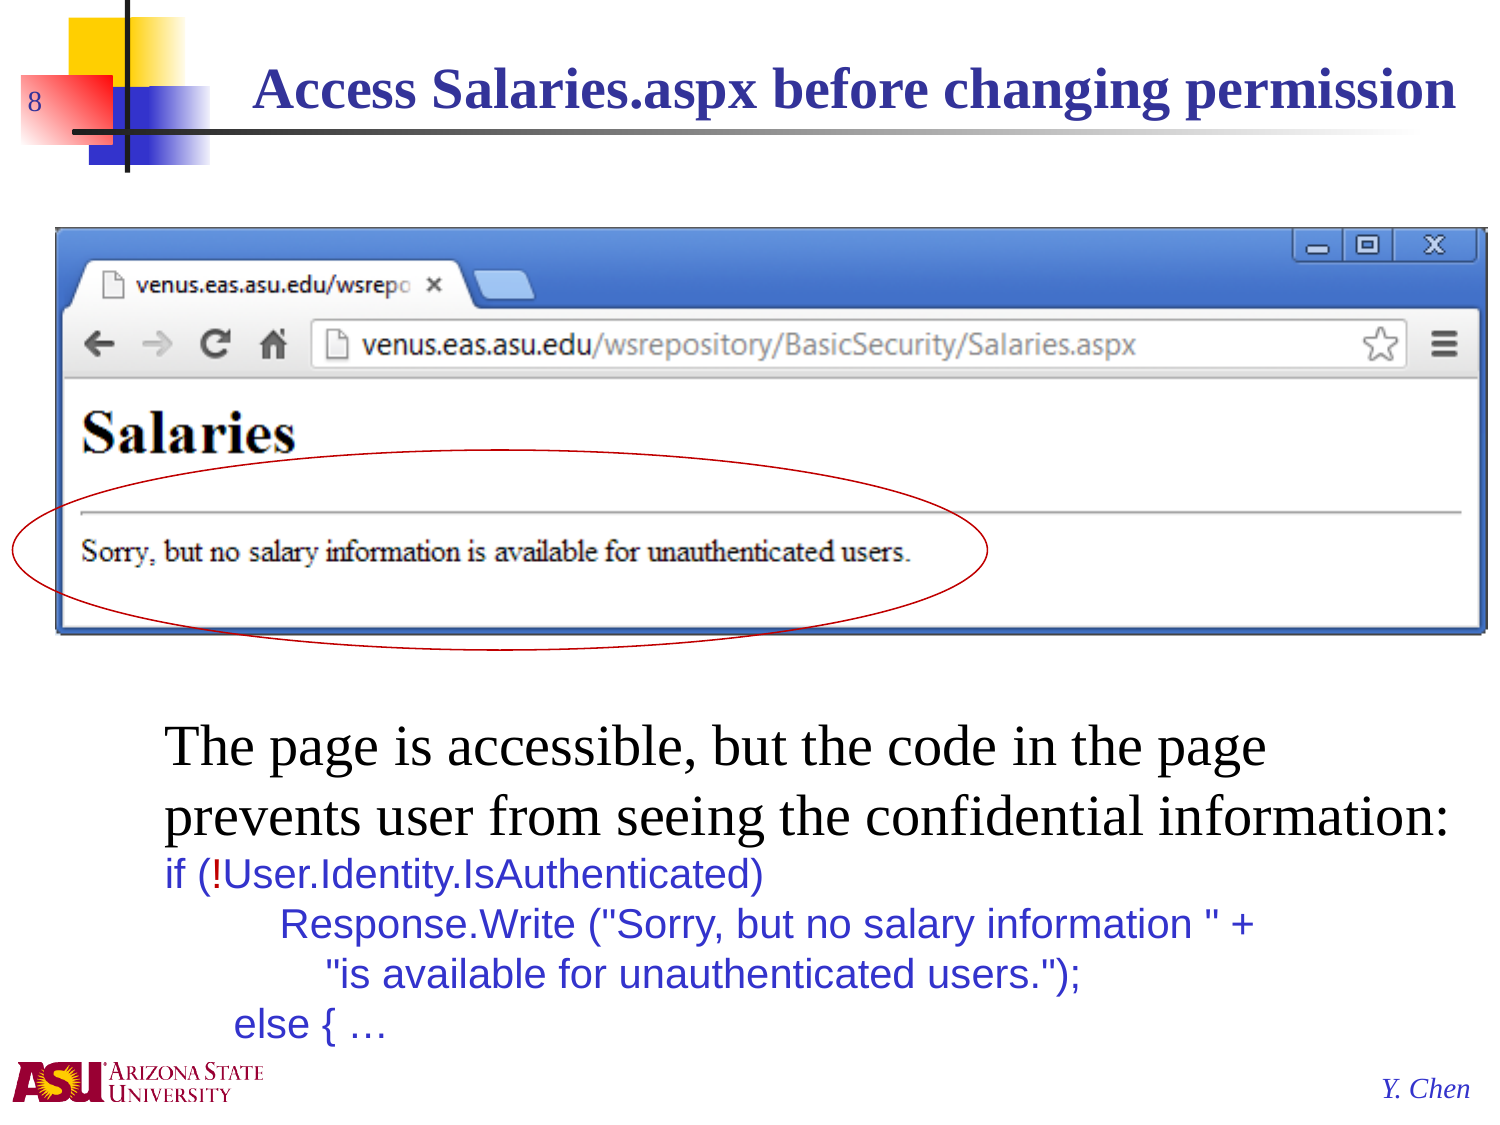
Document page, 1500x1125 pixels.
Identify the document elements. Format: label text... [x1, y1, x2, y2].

text_box The page is accessible, but the code in the page prevents user from seeing the confidential information: if (!User.Identity.IsAuthenticated) Response.Write ("Sorry, but no salary information " + "is available for unauthenticated users."); else { … [149, 699, 1488, 1055]
picture [12, 1062, 263, 1102]
text_box [381, 647, 619, 651]
text_box [12, 511, 50, 589]
slide_number 8 [12, 49, 126, 126]
picture [55, 227, 1489, 638]
title Access Salaries.aspx before changing permission [237, 24, 1488, 128]
